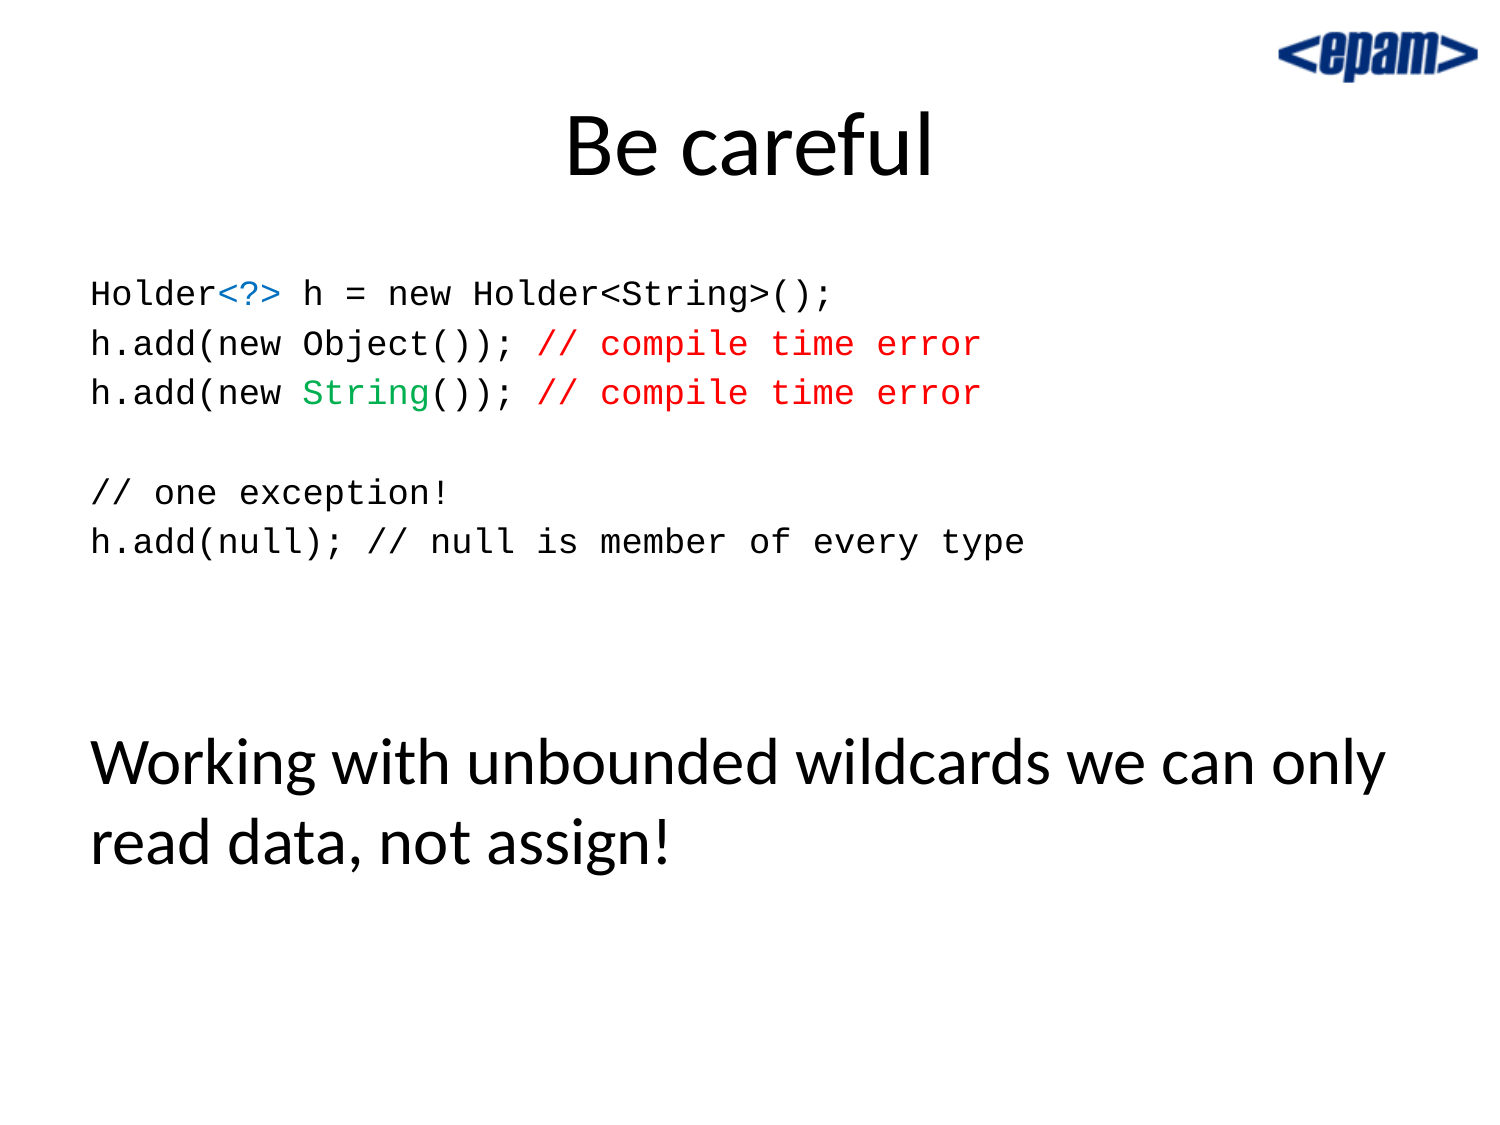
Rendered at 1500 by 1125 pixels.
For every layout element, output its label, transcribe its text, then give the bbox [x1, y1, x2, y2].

list Holder<?> h = new Holder<String>(); h.add(new Object()); // compile time error h.add(new String()); // compile time error // one exception! h.add(null); // null is member of every type Working with unbounded wildcards we can only read data, not assign! [75, 262, 1425, 1005]
picture [1246, 0, 1500, 102]
title Be careful [75, 45, 1425, 233]
